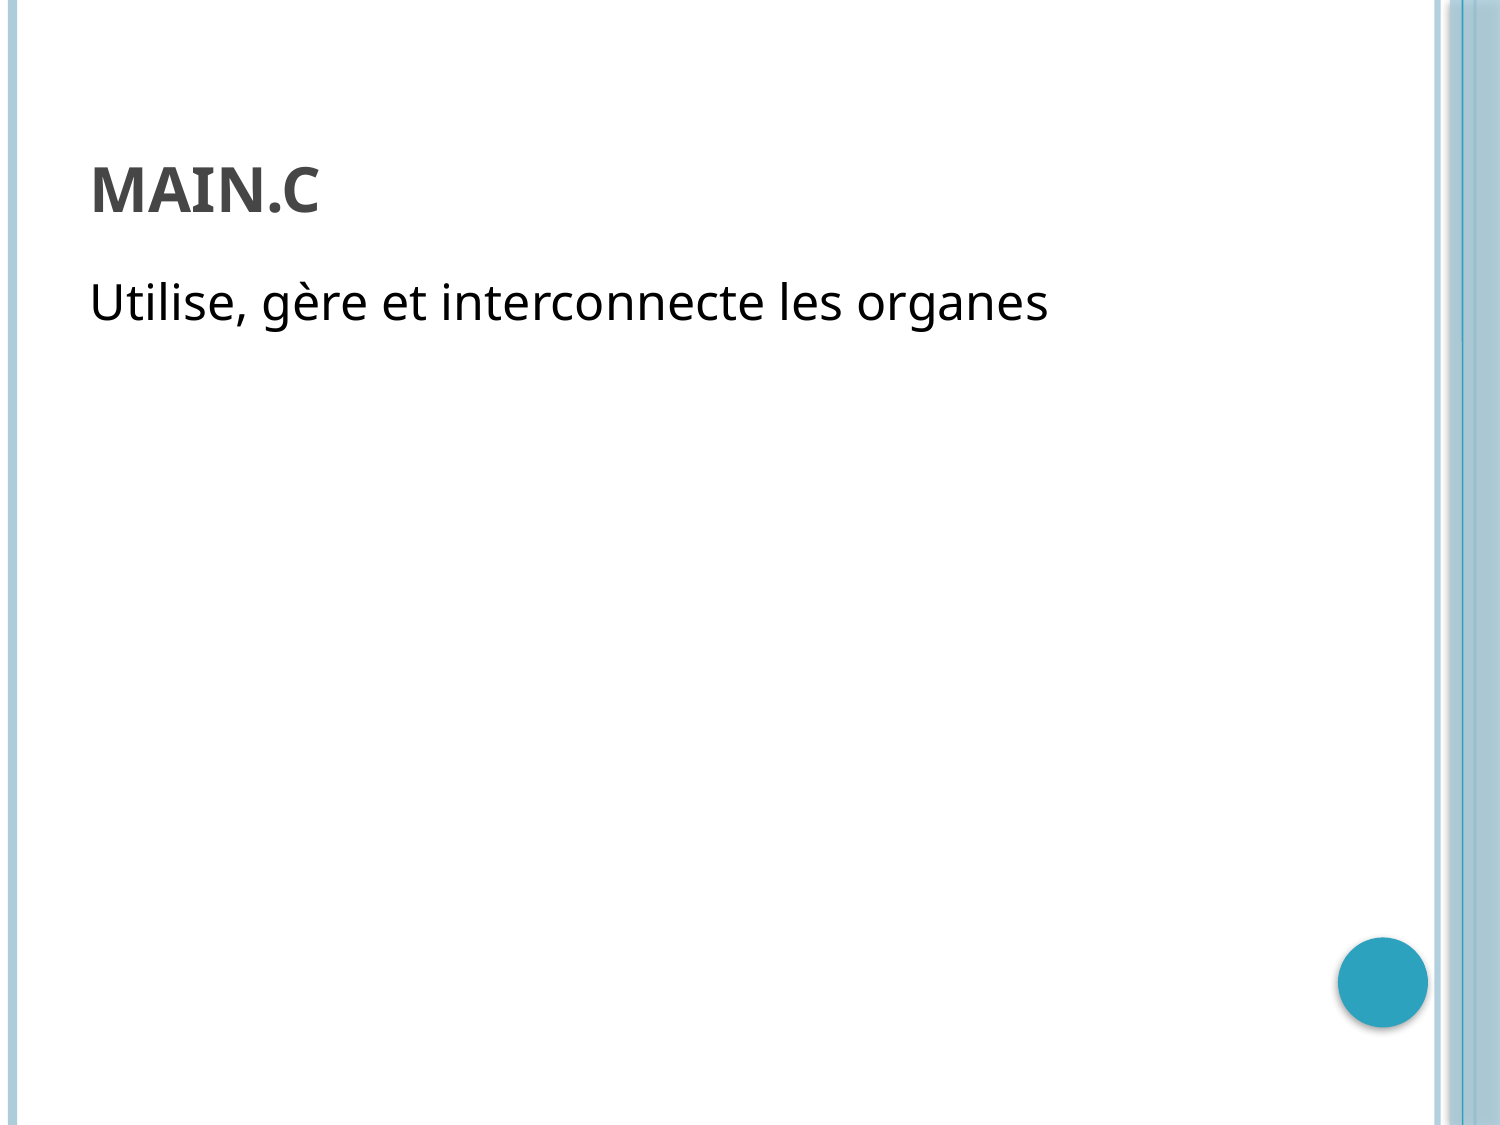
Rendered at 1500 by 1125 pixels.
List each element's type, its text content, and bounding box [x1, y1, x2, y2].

list Utilise, gère et interconnecte les organes [75, 262, 1300, 1062]
title Main.c [75, 45, 1300, 233]
